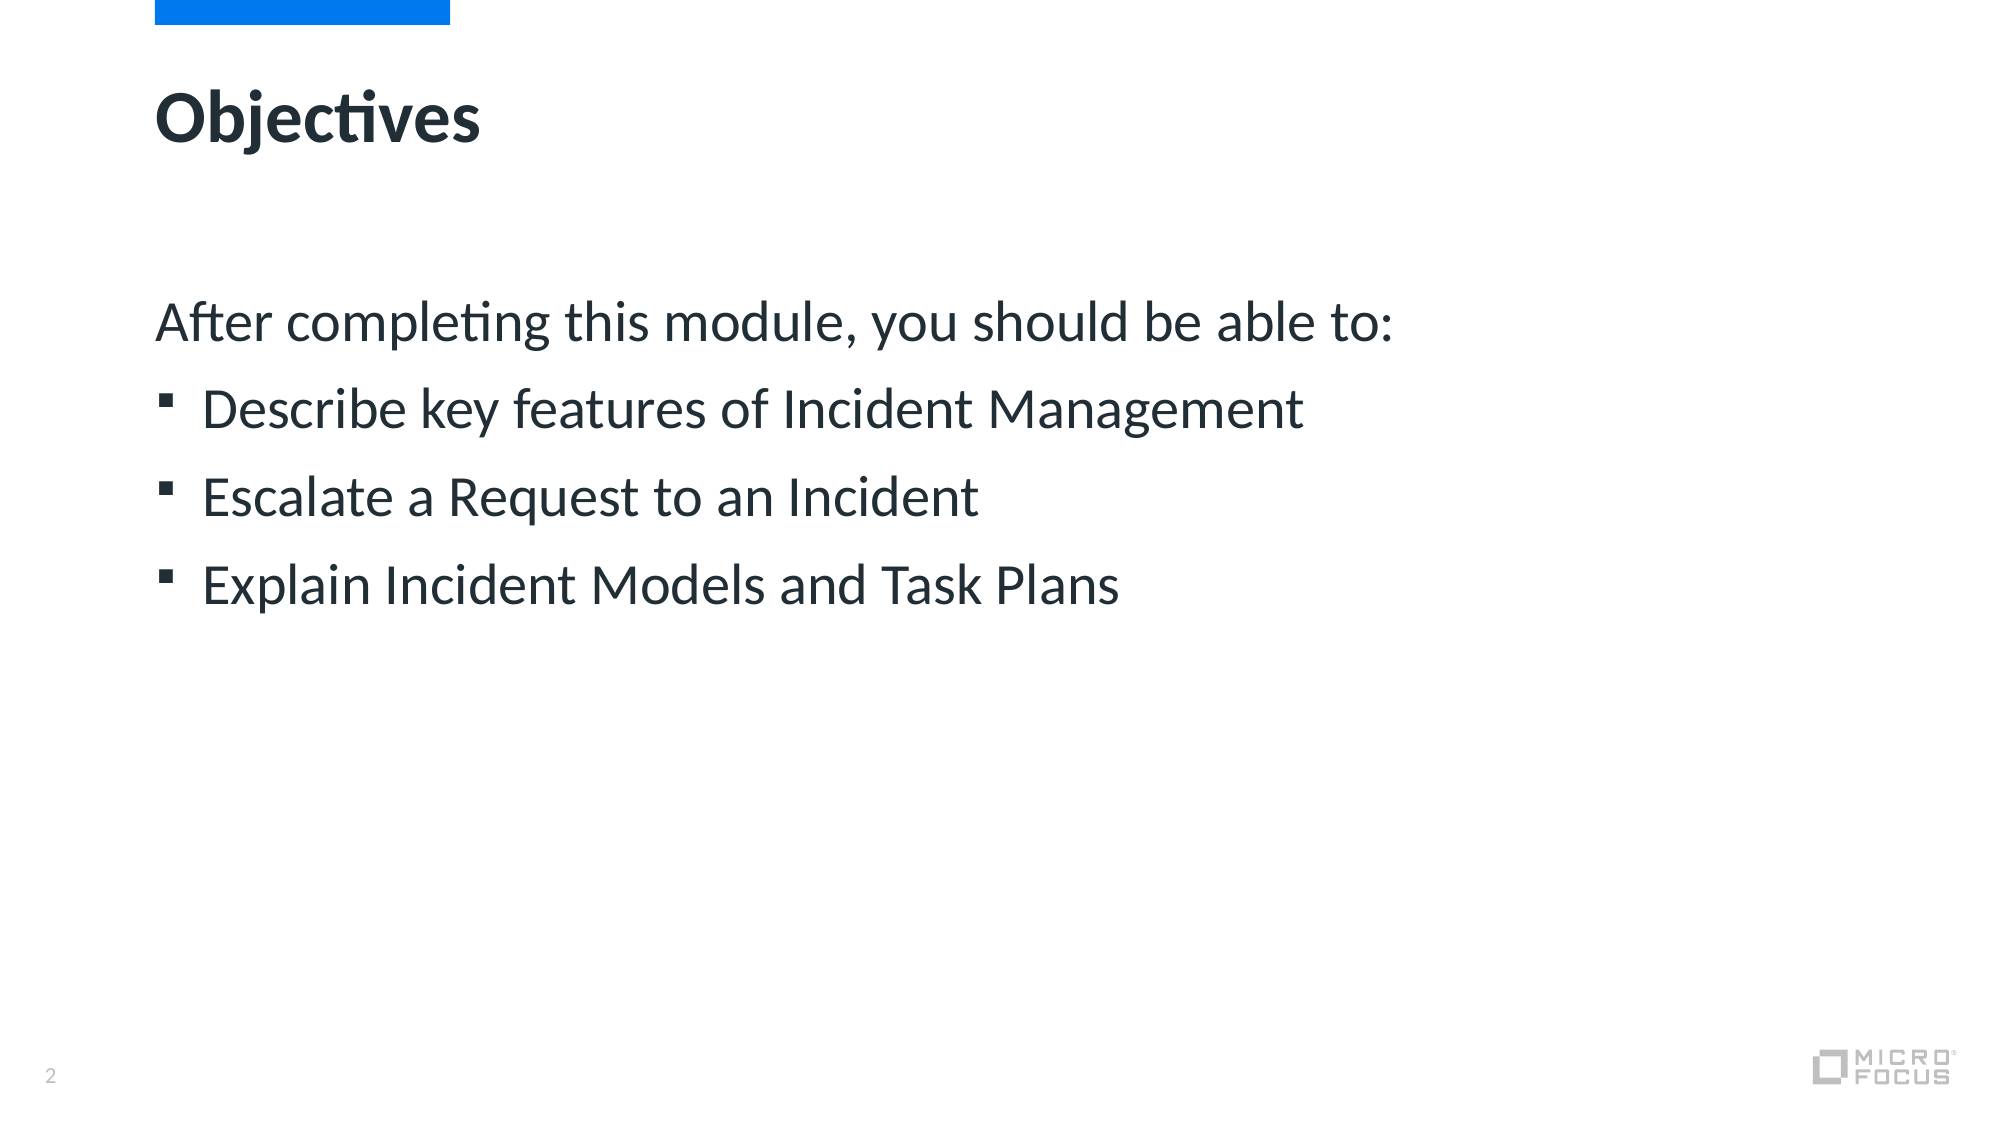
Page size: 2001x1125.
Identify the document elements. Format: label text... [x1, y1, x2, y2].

slide_number 2 [30, 1051, 90, 1097]
title Objectives [155, 70, 1847, 248]
list After completing this module, you should be able to: Describe key features of Incident Management Escalate a Request to an Incident Explain Incident Models and Task Plans [155, 283, 1847, 1014]
